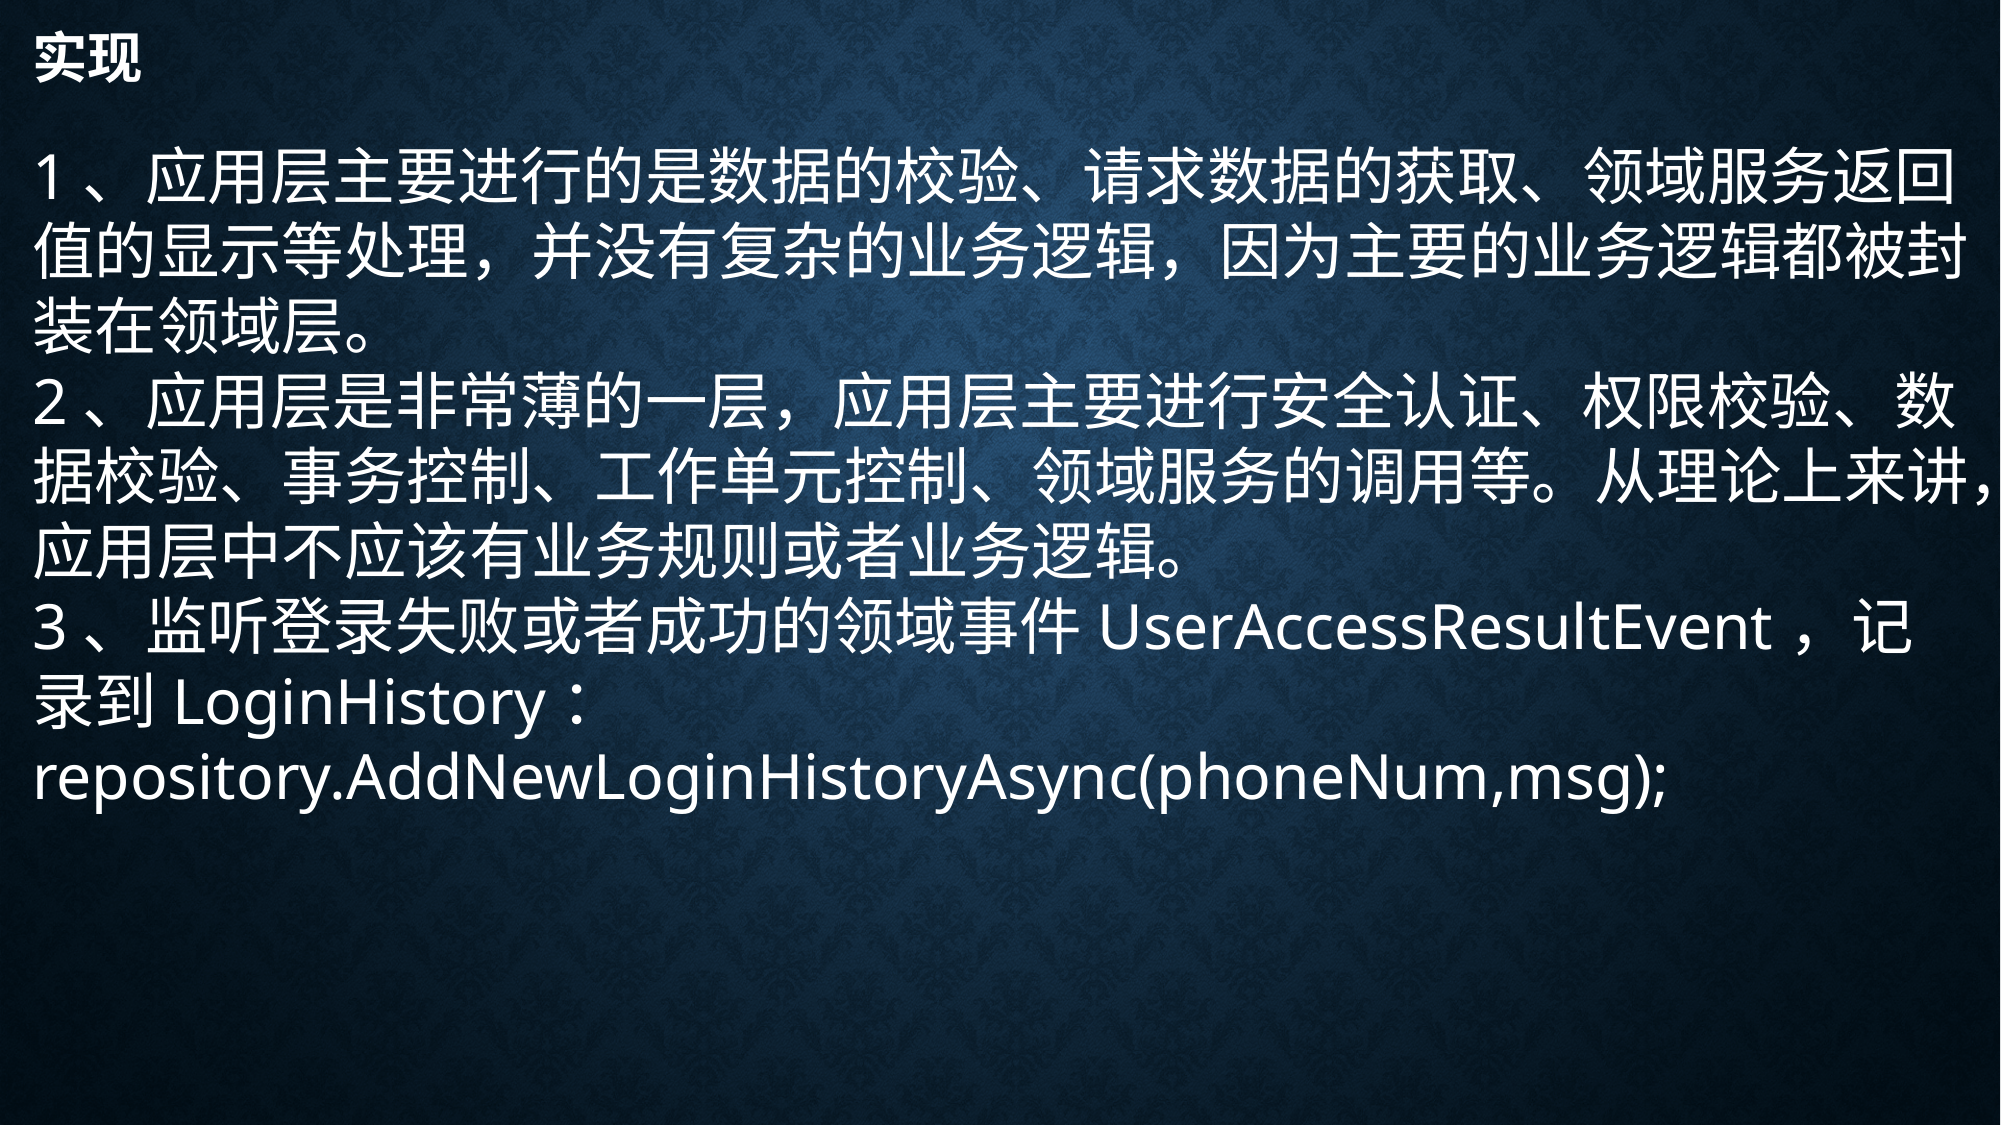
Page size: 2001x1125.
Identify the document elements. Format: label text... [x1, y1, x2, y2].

list 1、应用层主要进行的是数据的校验、请求数据的获取、领域服务返回值的显示等处理，并没有复杂的业务逻辑，因为主要的业务逻辑都被封装在领域层。 2、应用层是非常薄的一层，应用层主要进行安全认证、权限校验、数据校验、事务控制、工作单元控制、领域服务的调用等。从理论上来讲，应用层中不应该有业务规则或者业务逻辑。 3、监听登录失败或者成功的领域事件UserAccessResultEvent，记录到LoginHistory： repository.AddNewLoginHistoryAsync(phoneNum,msg); [17, 129, 1988, 1102]
title 实现 [17, 23, 966, 99]
